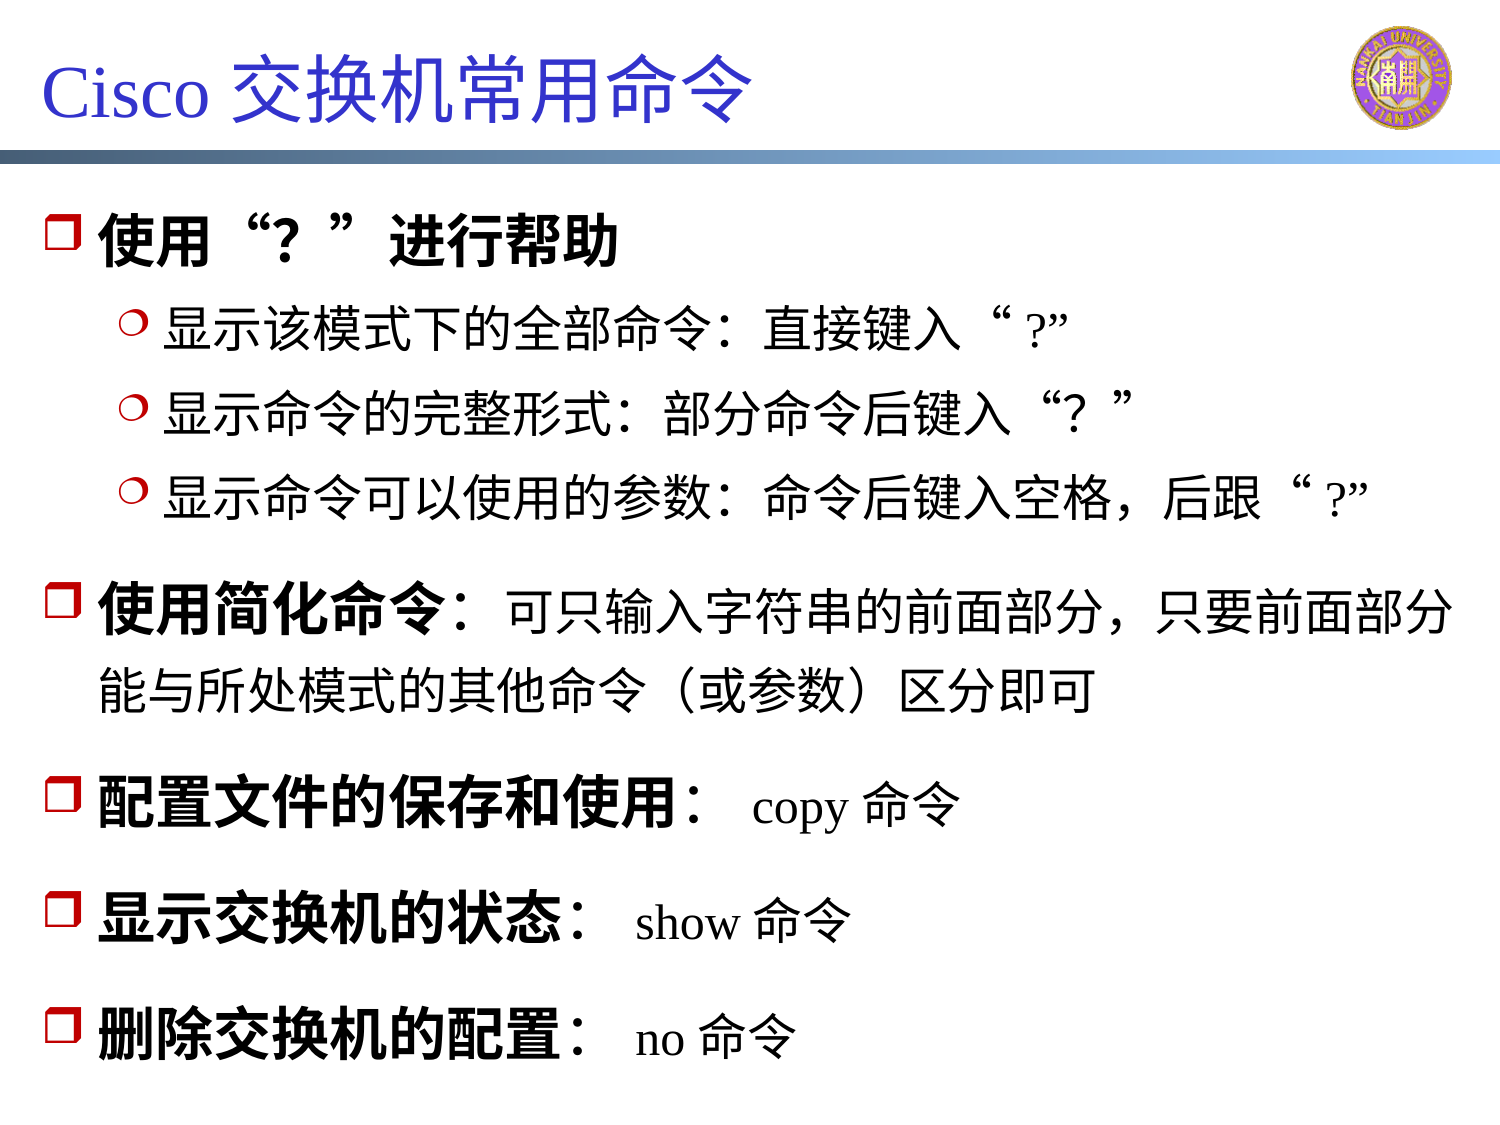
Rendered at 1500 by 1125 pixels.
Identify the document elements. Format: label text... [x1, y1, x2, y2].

title Cisco交换机常用命令 [25, 24, 1475, 151]
list 使用“？”进行帮助 显示该模式下的全部命令：直接键入“?” 显示命令的完整形式：部分命令后键入“？” 显示命令可以使用的参数：命令后键入空格，后跟“?” 使用简化命令：可只输入字符串的前面部分，只要前面部分能与所处模式的其他命令（或参数）区分即可 配置文件的保存和使用：copy命令 显示交换机的状态：show命令 删除交换机的配置：no命令 [25, 175, 1475, 1087]
